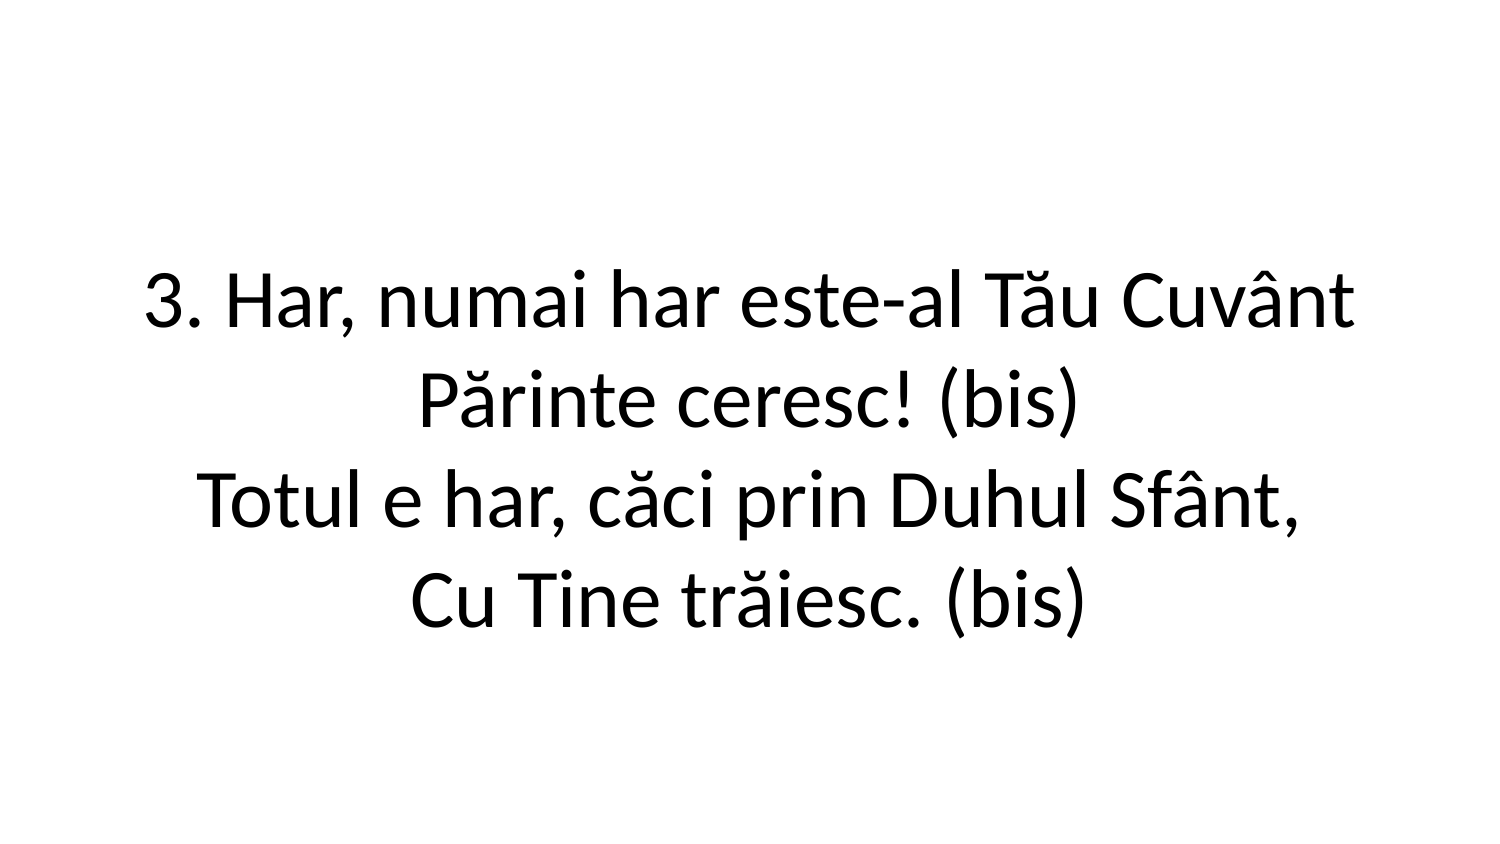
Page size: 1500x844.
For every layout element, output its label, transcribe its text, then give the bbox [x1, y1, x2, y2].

text_box 3. Har, numai har este-al Tău Cuvânt Părinte ceresc! (bis) Totul e har, căci prin Duhul Sfânt, Cu Tine trăiesc. (bis) [127, 192, 1373, 652]
